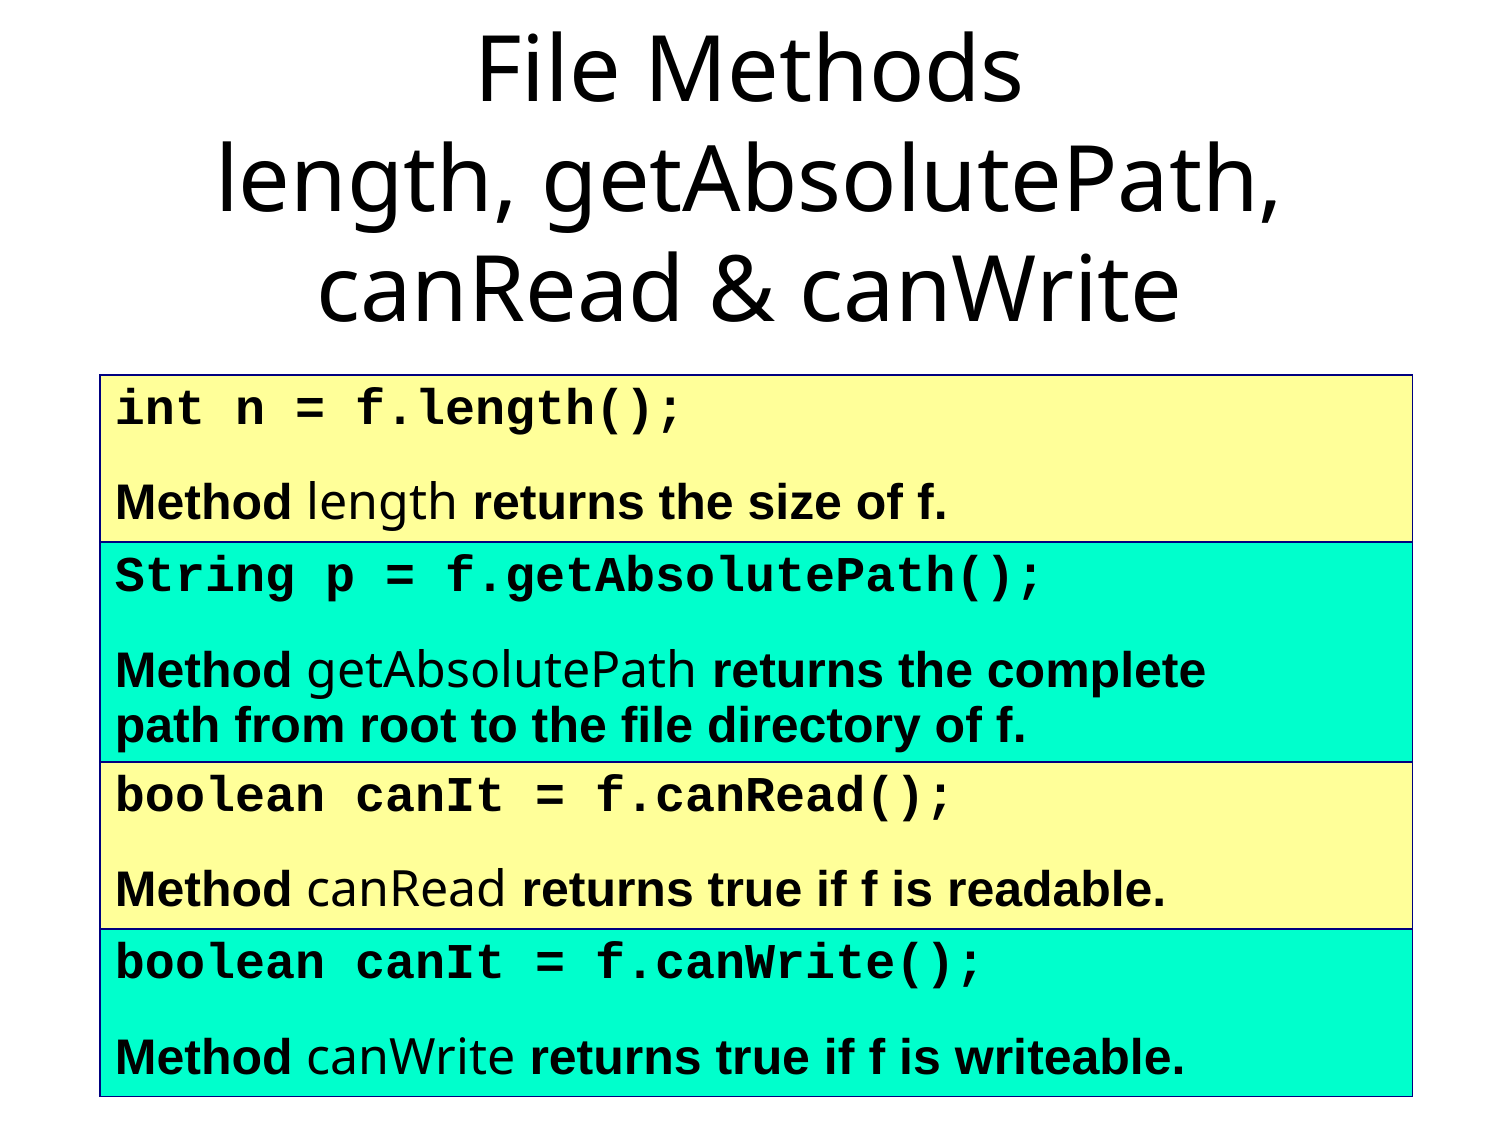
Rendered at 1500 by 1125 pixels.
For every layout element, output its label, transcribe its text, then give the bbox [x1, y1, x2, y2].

table_header int n = f.length(); Method length returns the size of f. [101, 376, 1412, 541]
table_cell String p = f.getAbsolutePath(); Method getAbsolutePath returns the complete path from root to the file directory of f. [101, 543, 1412, 761]
title File Methods length, getAbsolutePath, canRead & canWrite [0, 0, 1500, 350]
table_cell boolean canIt = f.canWrite(); Method canWrite returns true if f is writeable. [101, 930, 1412, 1096]
table_cell boolean canIt = f.canRead(); Method canRead returns true if f is readable. [101, 763, 1412, 928]
